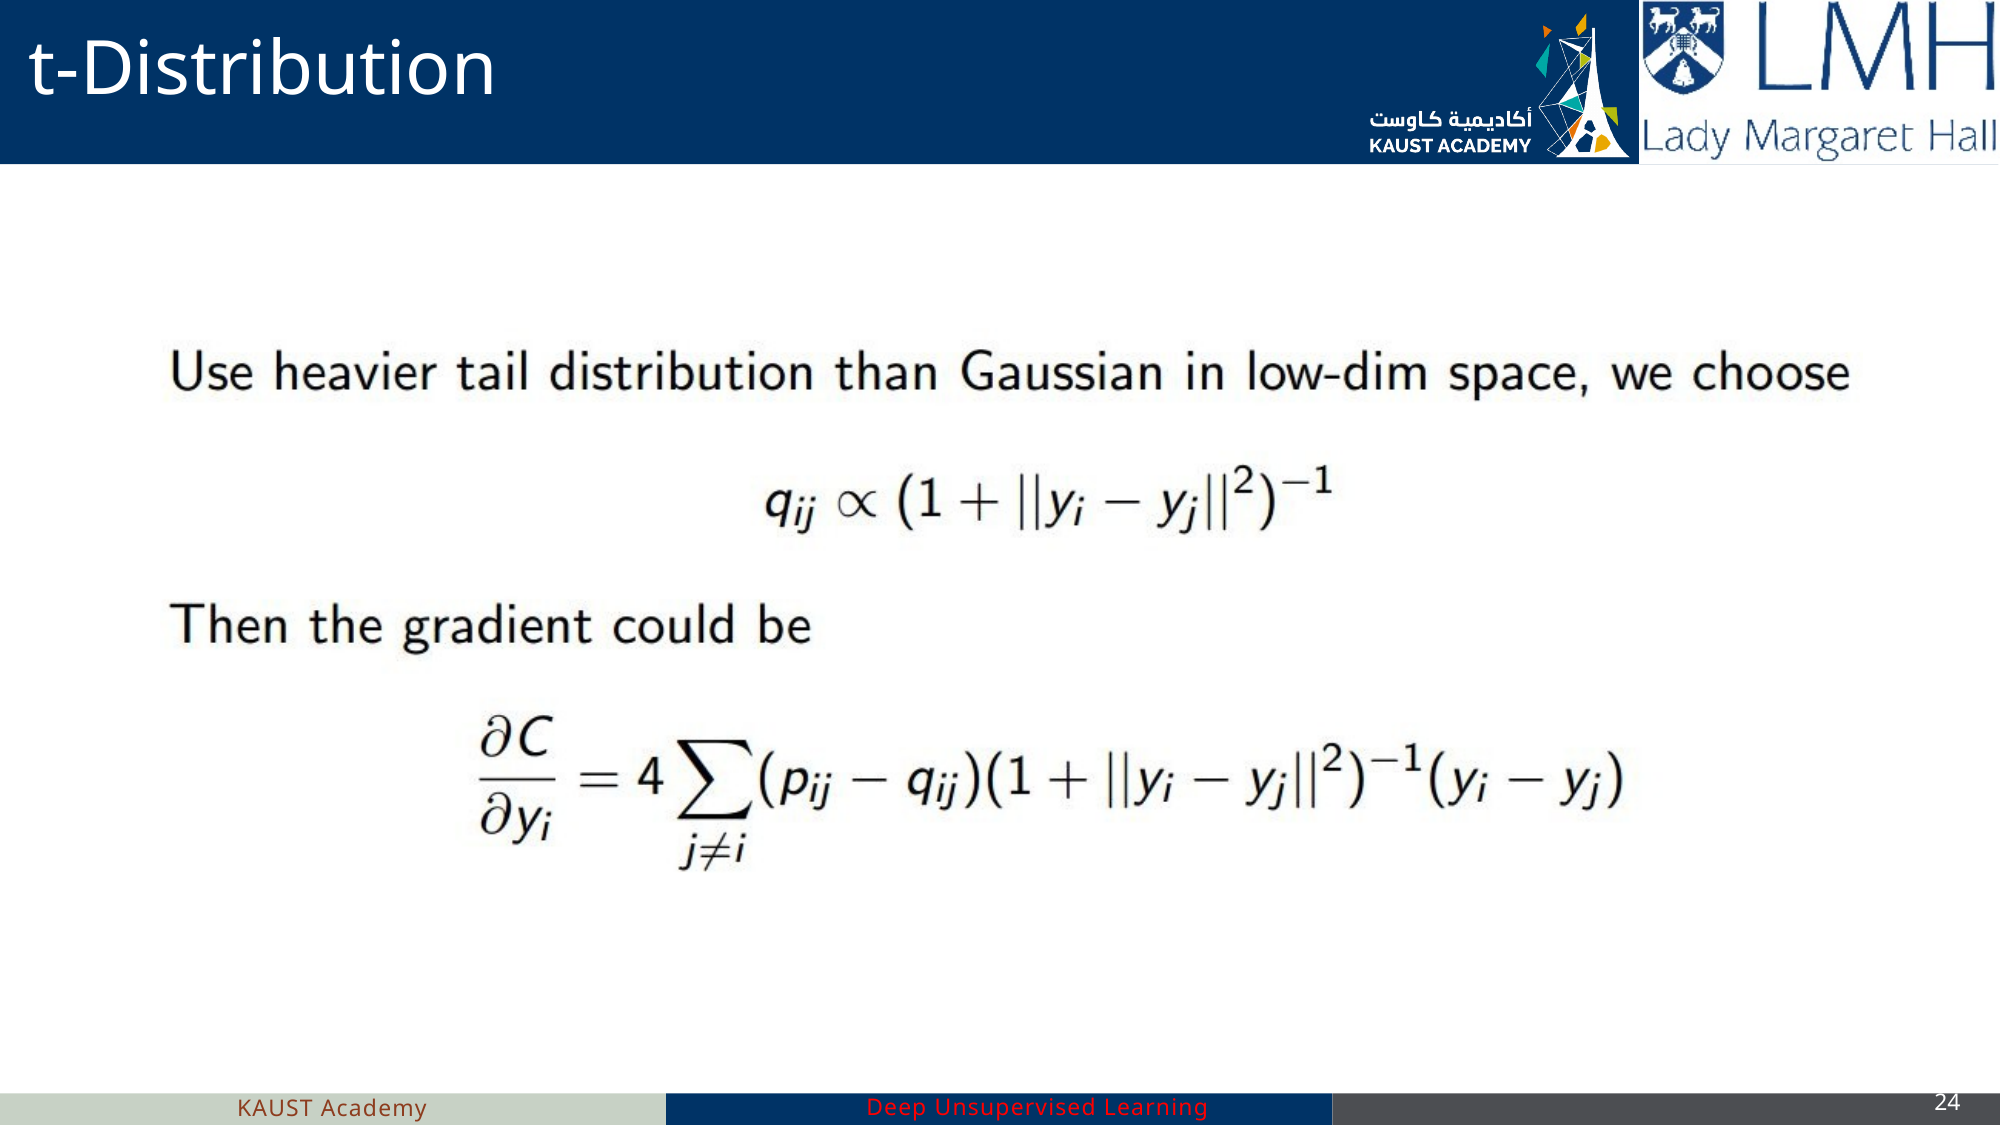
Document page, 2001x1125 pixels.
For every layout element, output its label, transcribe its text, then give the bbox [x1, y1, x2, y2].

title t-Distribution [14, 22, 1725, 132]
picture [1360, 0, 2000, 165]
picture [159, 328, 1863, 873]
